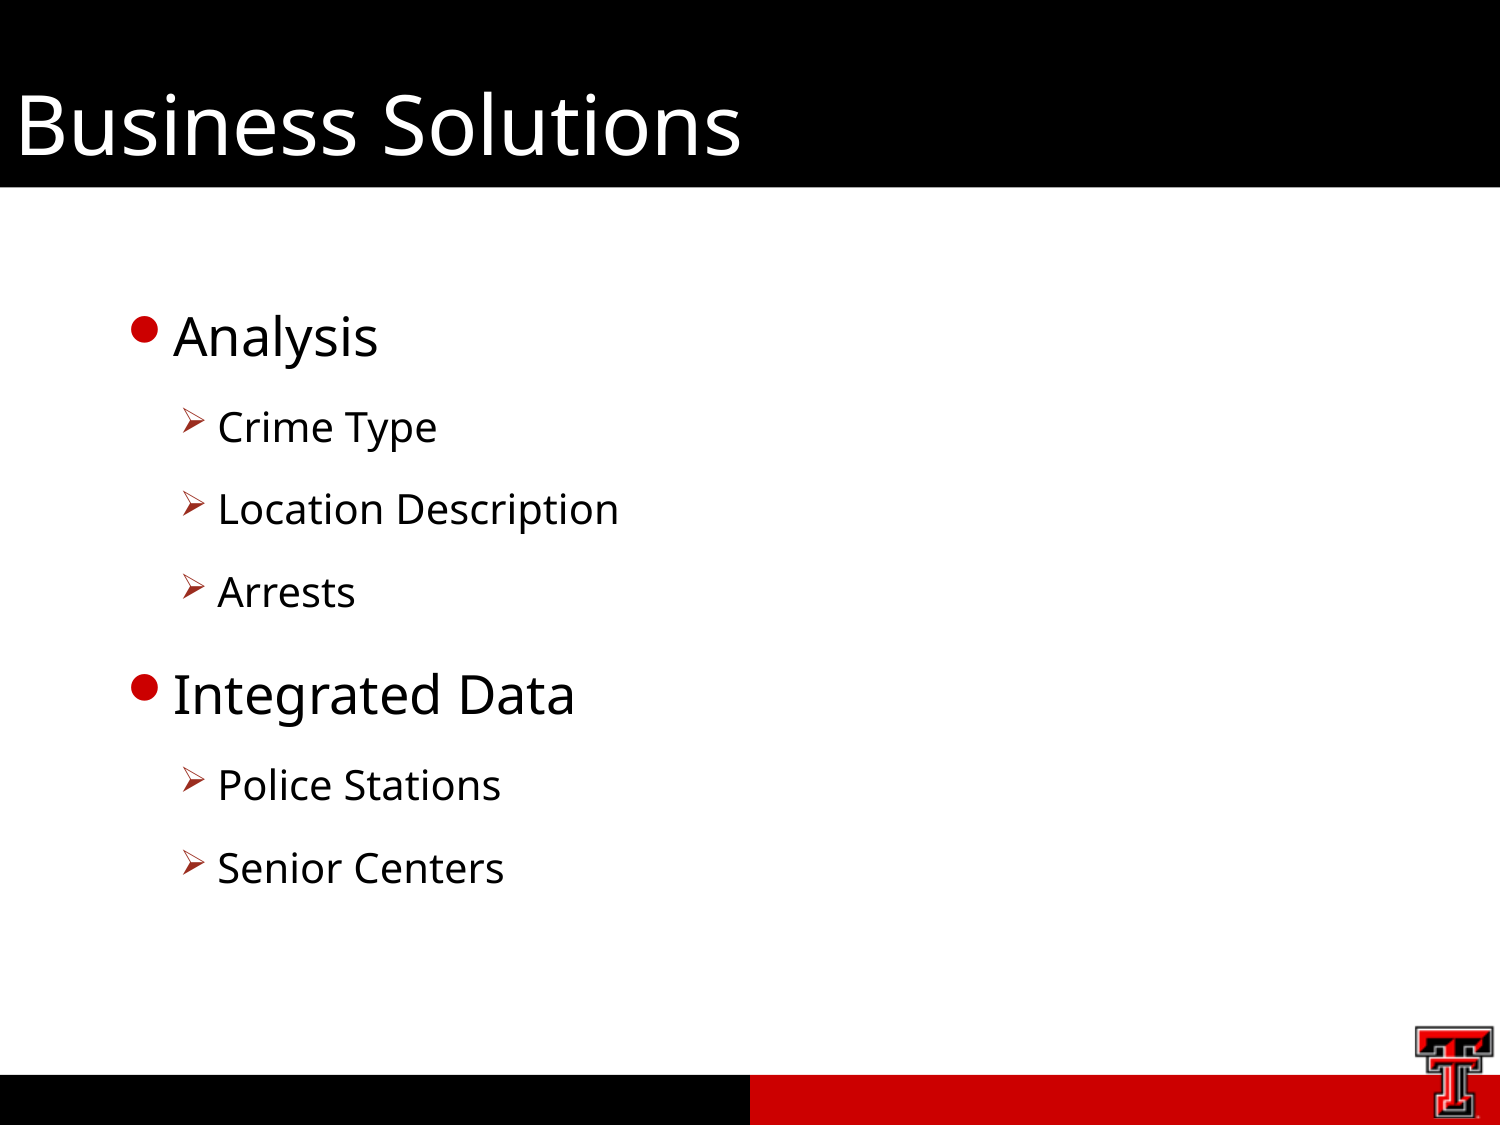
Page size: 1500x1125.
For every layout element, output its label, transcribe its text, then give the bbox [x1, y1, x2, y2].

title Business Solutions [0, 0, 1500, 188]
list Analysis Crime Type Location Description Arrests Integrated Data Police Stations Senior Centers [112, 262, 1388, 1013]
picture [1412, 1018, 1500, 1125]
